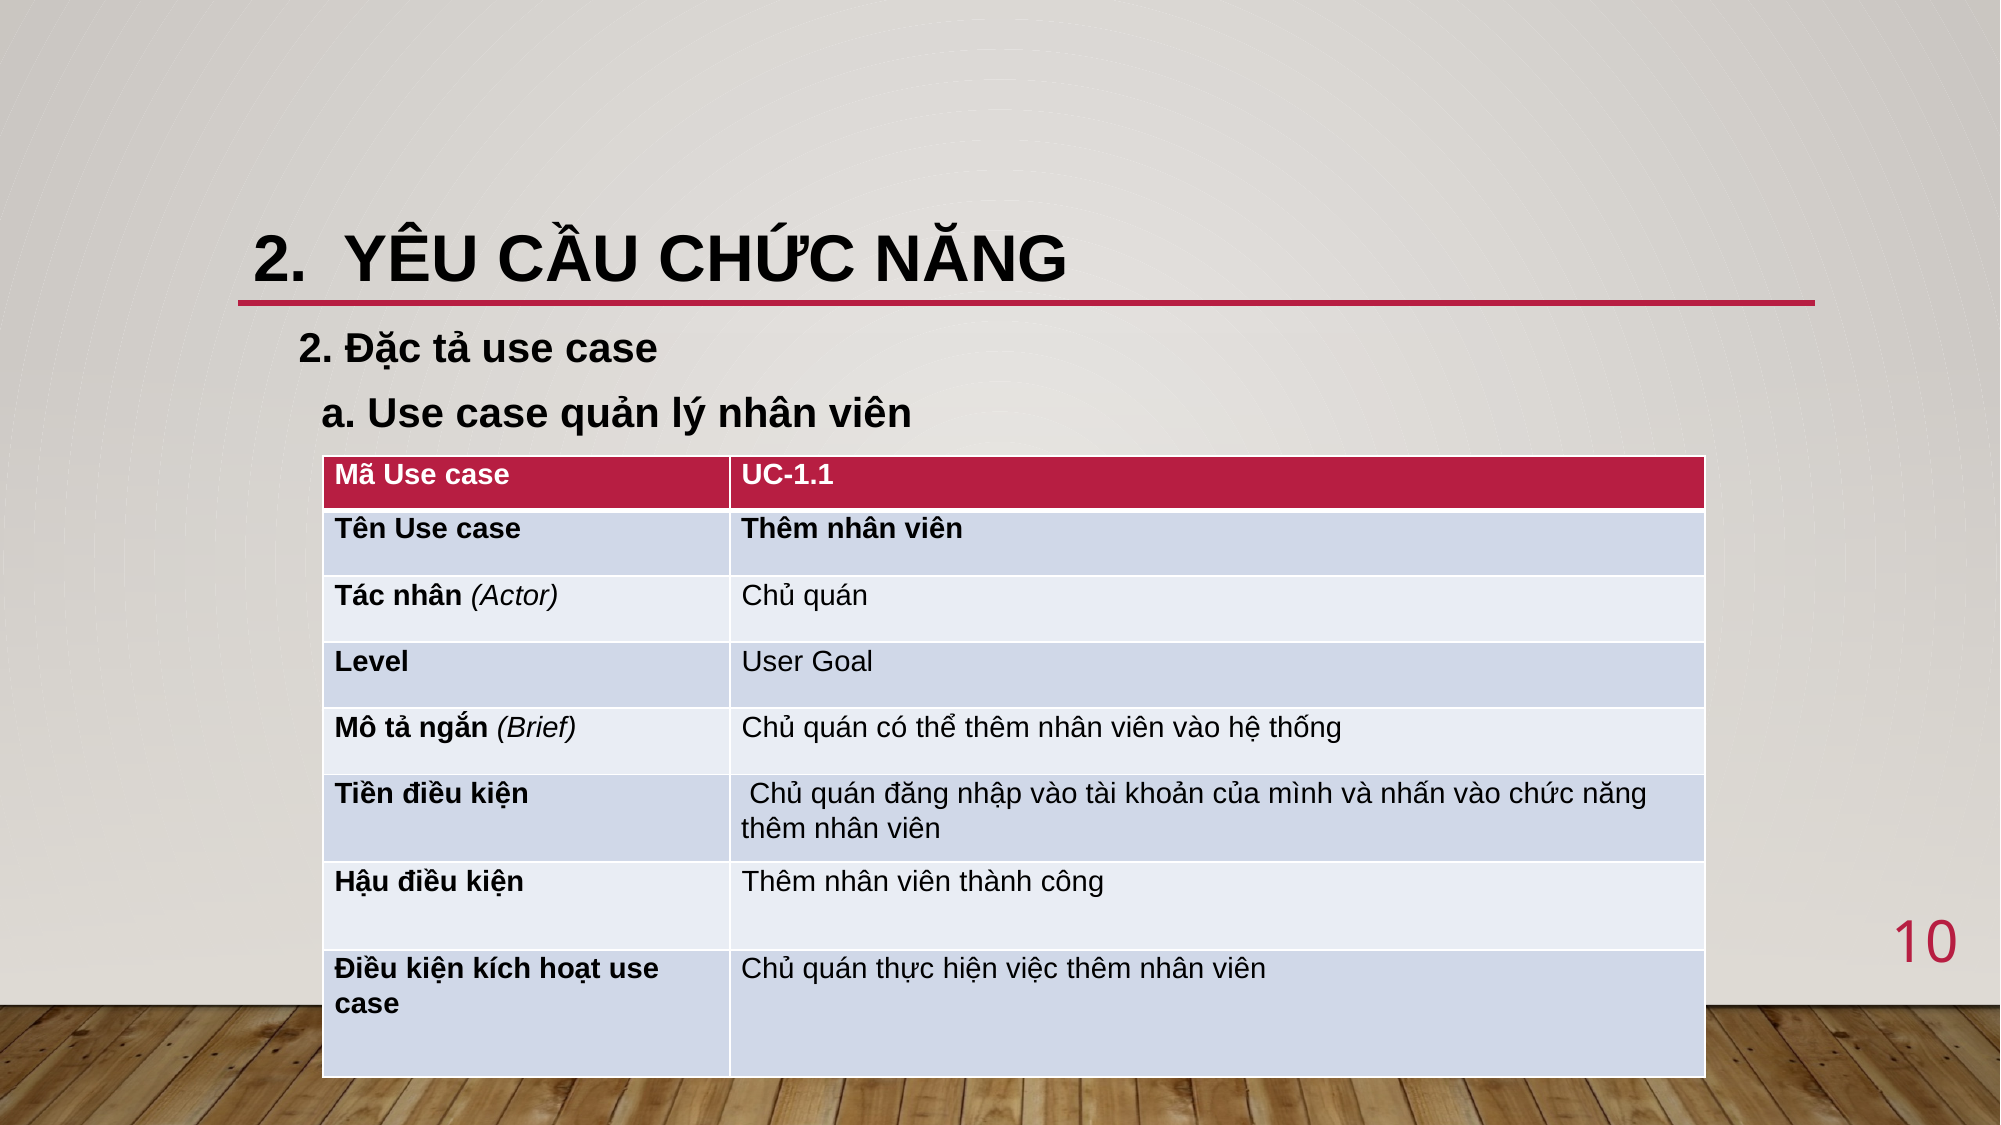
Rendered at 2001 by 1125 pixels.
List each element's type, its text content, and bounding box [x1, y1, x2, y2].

table_cell Chủ quán có thể thêm nhân viên vào hệ thống [731, 709, 1704, 774]
table_cell Thêm nhân viên [731, 513, 1704, 575]
table_cell Tiền điều kiện [324, 775, 729, 861]
table_cell Mô tả ngắn (Brief) [324, 709, 729, 774]
text_box a. Use case quản lý nhân viên [306, 378, 981, 444]
table_cell Điều kiện kích hoạt use case [324, 951, 729, 1076]
picture [0, 1005, 2000, 1125]
table_cell Level [324, 643, 729, 707]
table_cell Chủ quán [731, 577, 1704, 641]
table_cell Chủ quán thực hiện việc thêm nhân viên [731, 951, 1704, 1076]
table_header Mã Use case [324, 457, 729, 508]
table_cell Hậu điều kiện [324, 863, 729, 949]
title 2. Yêu cầu chức năng [238, 217, 1814, 305]
table_cell User Goal [731, 643, 1704, 707]
table_cell Thêm nhân viên thành công [731, 863, 1704, 949]
table_cell Tác nhân (Actor) [324, 577, 729, 641]
table_cell Chủ quán đăng nhập vào tài khoản của mình và nhấn vào chức năng thêm nhân viên [731, 775, 1704, 861]
table_cell Tên Use case [324, 513, 729, 575]
table_header UC-1.1 [731, 457, 1704, 508]
text_box 2. Đặc tả use case [283, 312, 792, 378]
slide_number 10 [1840, 896, 1974, 980]
